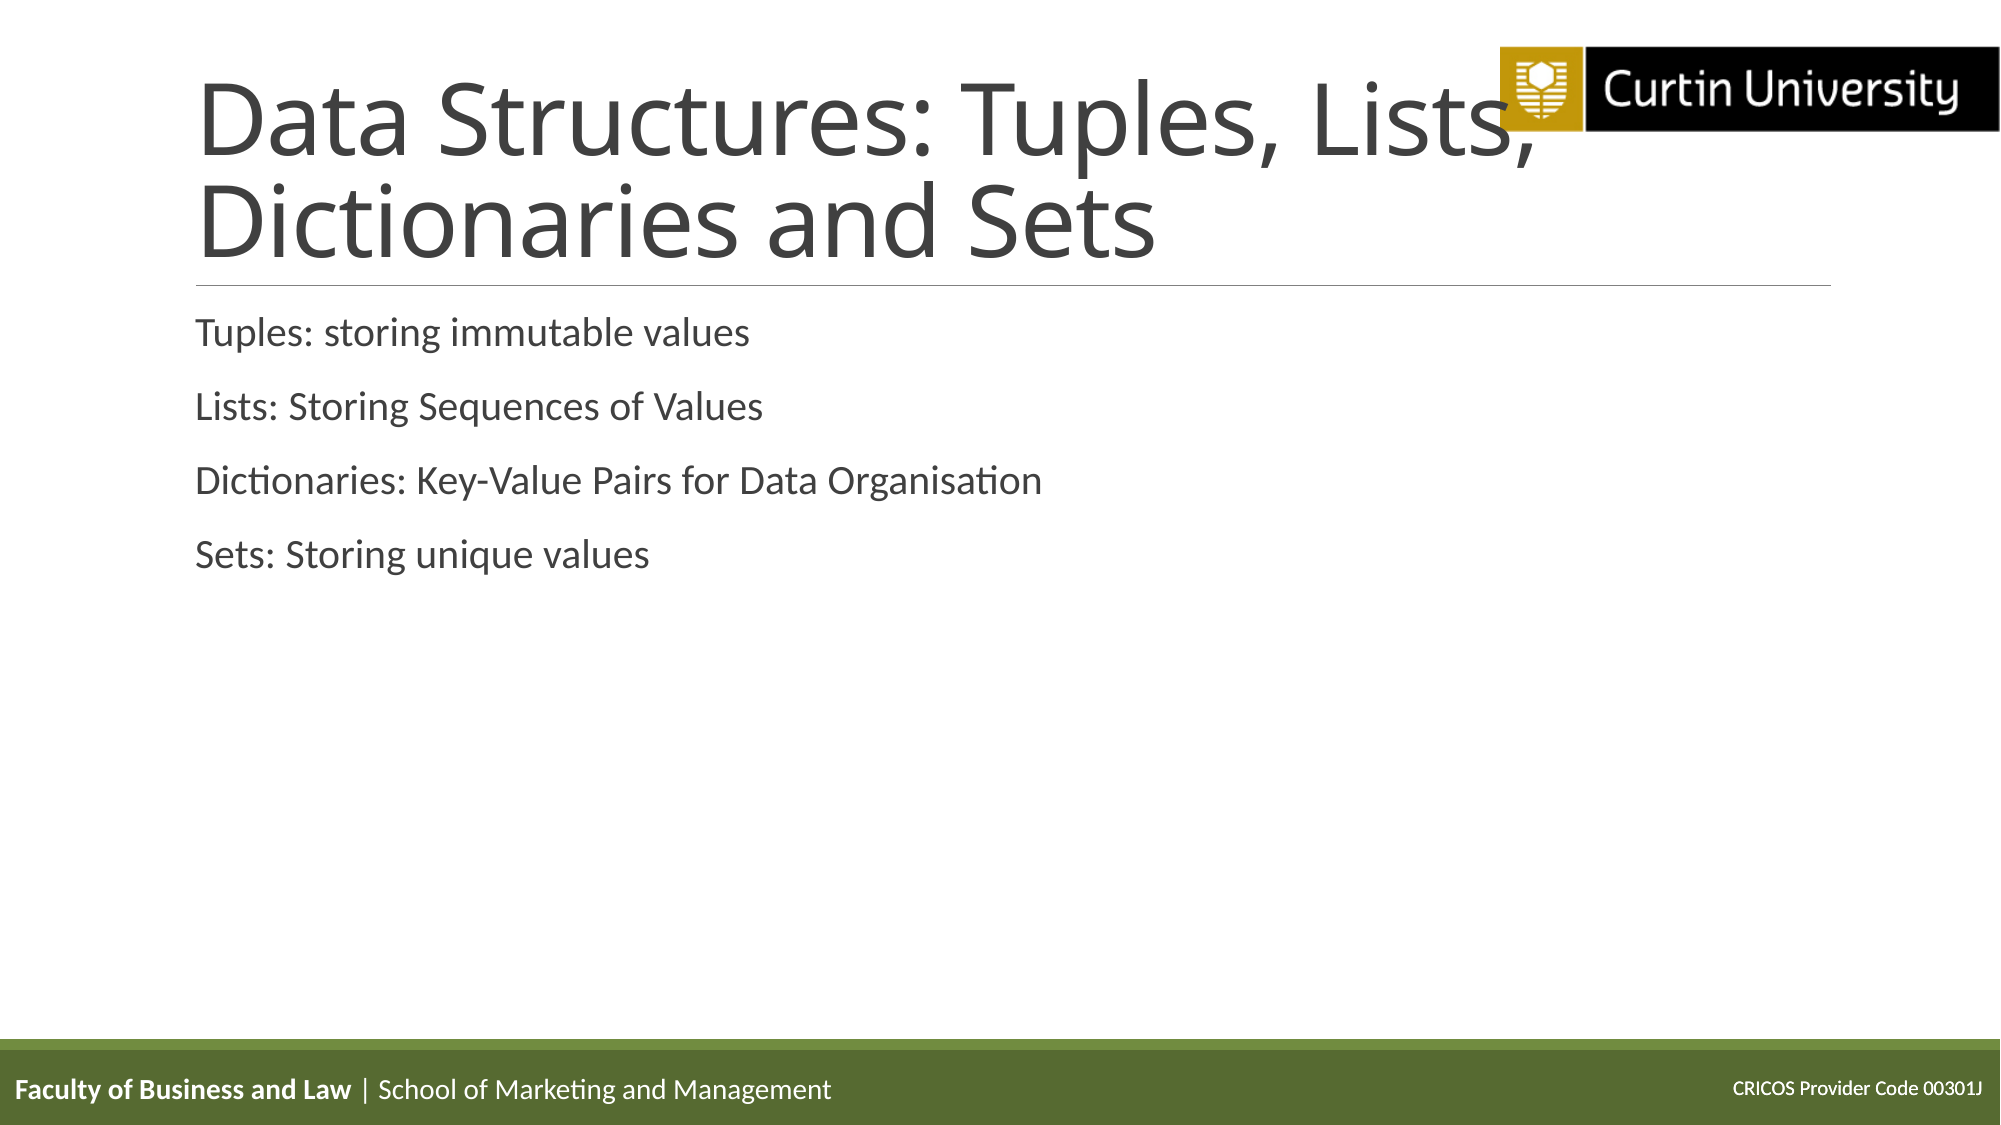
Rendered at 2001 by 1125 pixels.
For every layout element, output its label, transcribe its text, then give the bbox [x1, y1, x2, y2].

list Tuples: storing immutable values Lists: Storing Sequences of Values Dictionaries: Key-Value Pairs for Data Organisation Sets: Storing unique values [180, 302, 1830, 963]
title Data Structures: Tuples, Lists, Dictionaries and Sets [180, 47, 1830, 285]
footer Faculty of Business and Law | School of Marketing and Management [0, 1057, 1646, 1118]
picture [1500, 46, 2000, 132]
